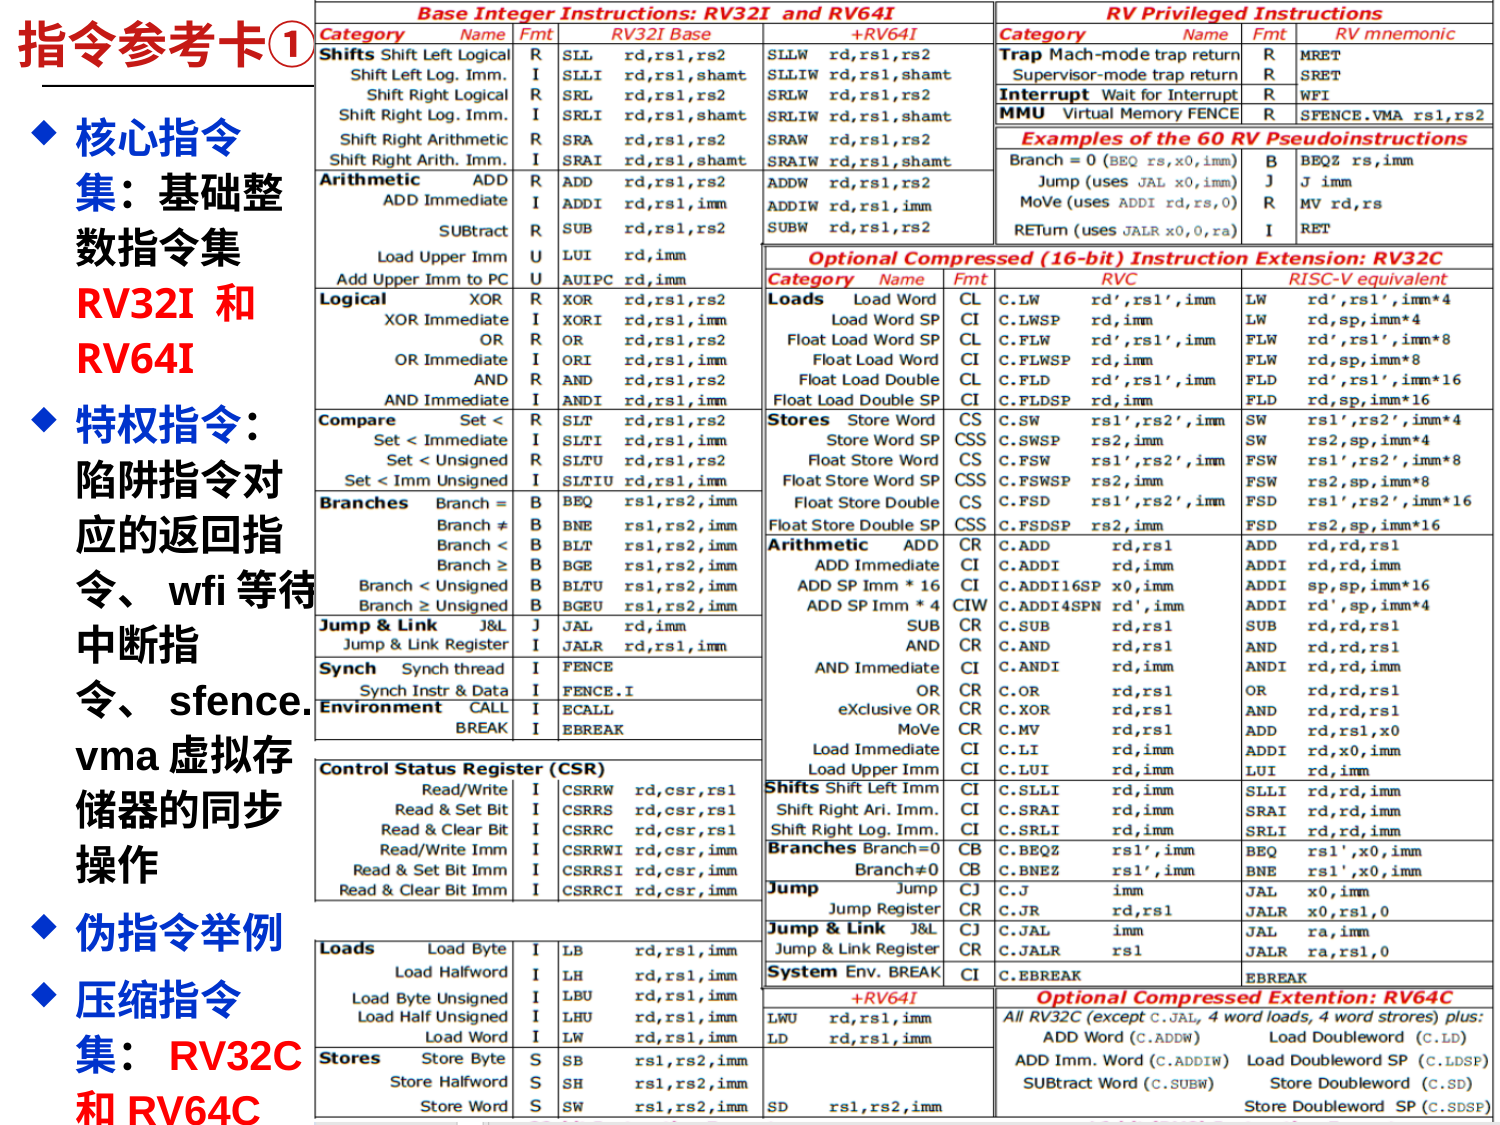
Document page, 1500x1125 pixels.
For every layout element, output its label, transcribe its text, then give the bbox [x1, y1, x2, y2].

title 指令参考卡① [7, 17, 309, 80]
list 核心指令集：基础整数指令集 RV32I 和 RV64I 特权指令：陷阱指令对应的返回指令、wfi等待中断指令、sfence.vma虚拟存储器的同步操作 伪指令举例 压缩指令集：RV32C和RV64C [13, 99, 309, 1088]
picture [314, 0, 1500, 1125]
